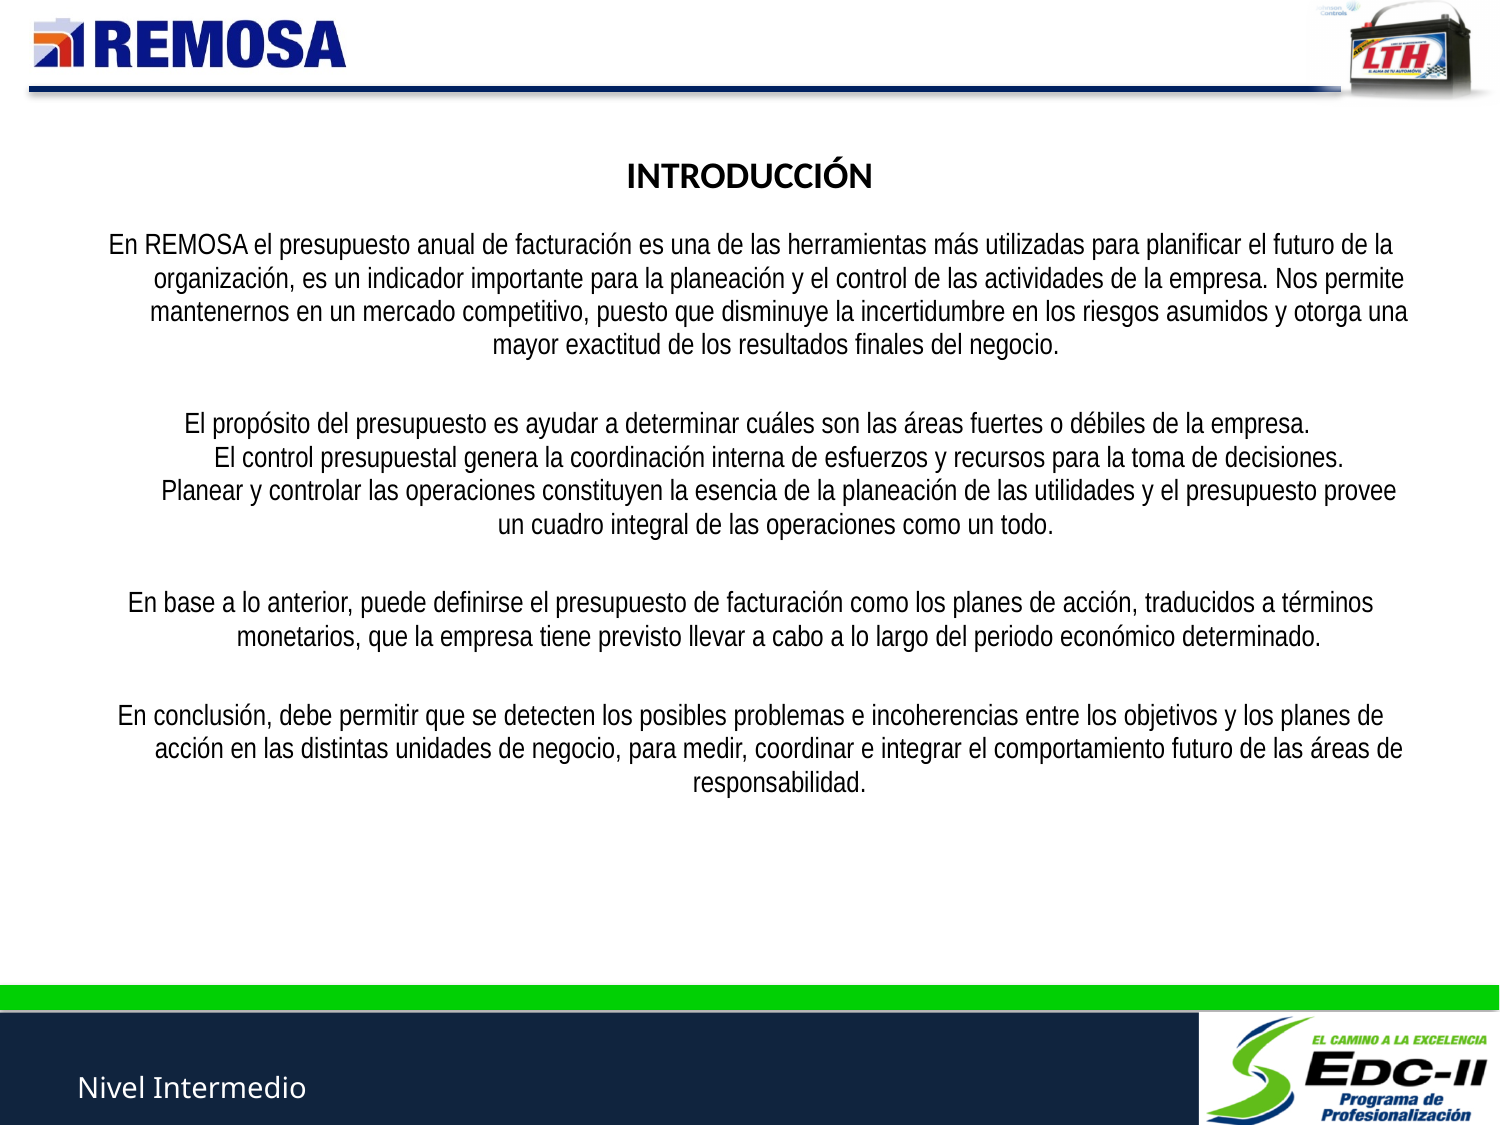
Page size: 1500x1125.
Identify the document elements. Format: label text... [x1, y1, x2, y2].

picture [29, 7, 349, 79]
picture [1335, 23, 1479, 78]
list En REMOSA el presupuesto anual de facturación es una de las herramientas más utilizadas para planificar el futuro de la organización, es un indicador importante para la planeación y el control de las actividades de la empresa. Nos permite mantenernos en un mercado competitivo, puesto que disminuye la incertidumbre en los riesgos asumidos y otorga una mayor exactitud de los resultados finales del negocio. El propósito del presupuesto es ayudar a determinar cuáles son las áreas fuertes o débiles de la empresa. El control presupuestal genera la coordinación interna de esfuerzos y recursos para la toma de decisiones. Planear y controlar las operaciones constituyen la esencia de la planeación de las utilidades y el presupuesto provee un cuadro integral de las operaciones como un todo. En base a lo anterior, puede definirse el presupuesto de facturación como los planes de acción, traducidos a términos monetarios, que la empresa tiene previsto llevar a cabo a lo largo del periodo económico determinado. En conclusión, debe permitir que se detecten los posibles problemas e incoherencias entre los objetivos y los planes de acción en las distintas unidades de negocio, para medir, coordinar e integrar el comportamiento futuro de las áreas de responsabilidad. [76, 219, 1427, 953]
picture [1198, 1012, 1500, 1125]
text_box INTRODUCCIÓN [159, 143, 1341, 204]
